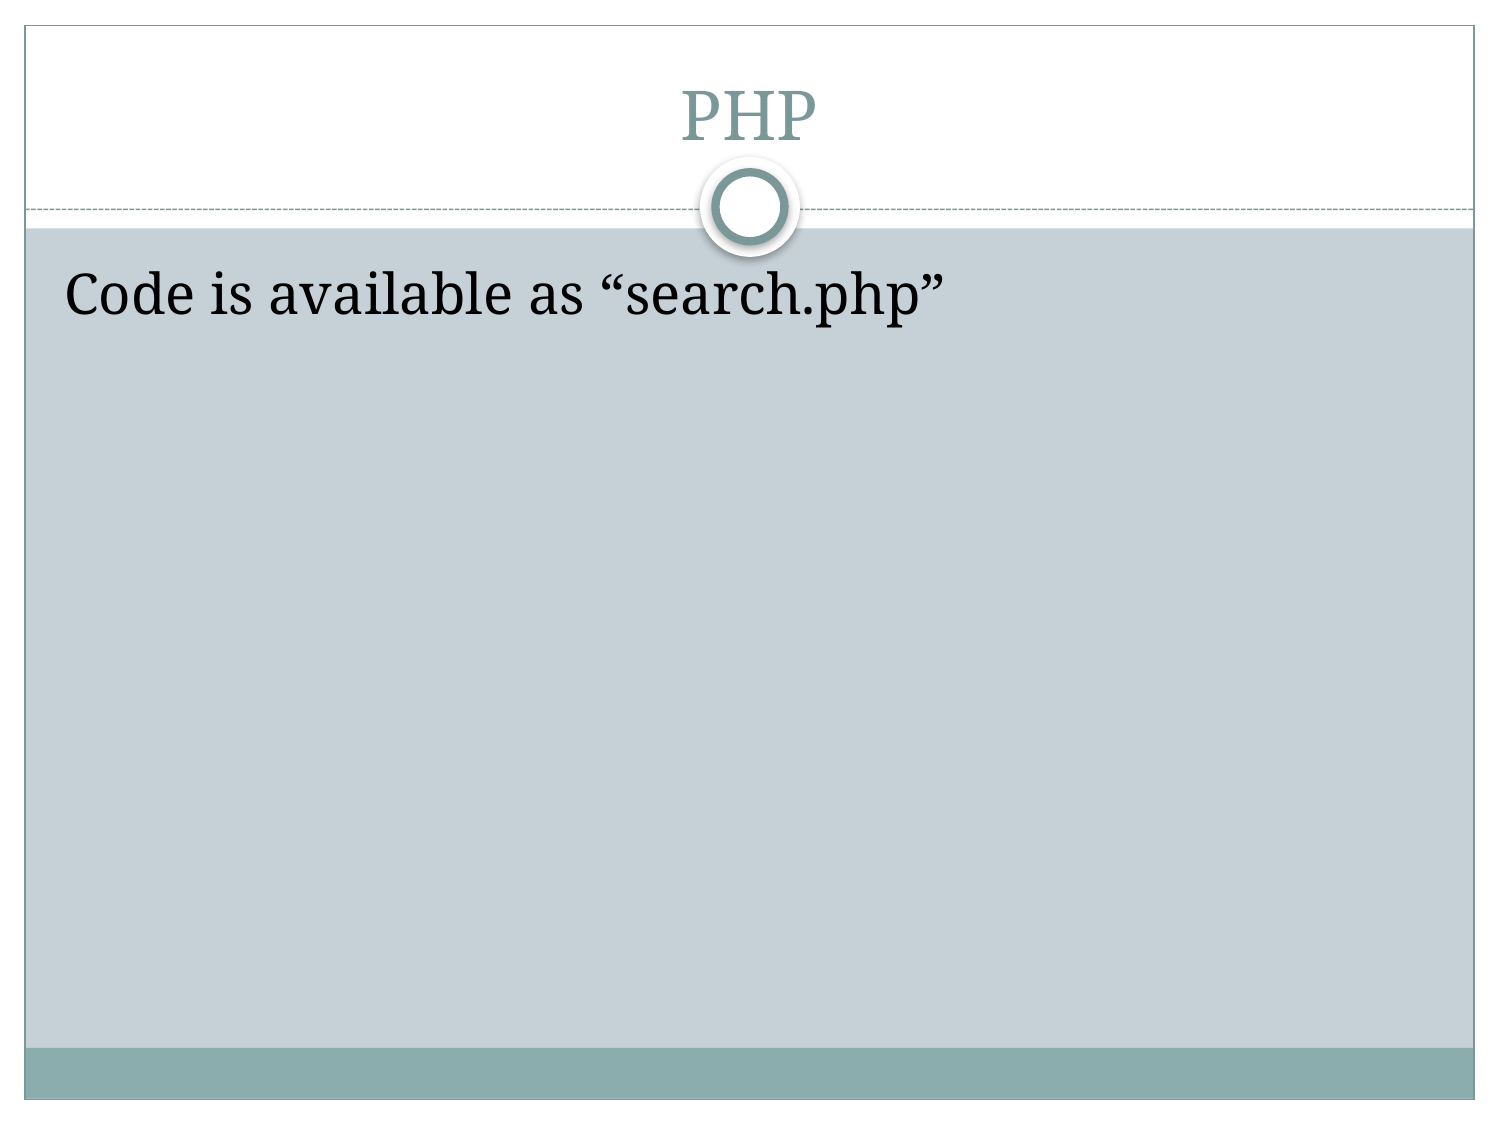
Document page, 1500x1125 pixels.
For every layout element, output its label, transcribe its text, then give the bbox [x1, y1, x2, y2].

list Code is available as “search.php” [49, 250, 1445, 1001]
title PHP [49, 37, 1450, 162]
